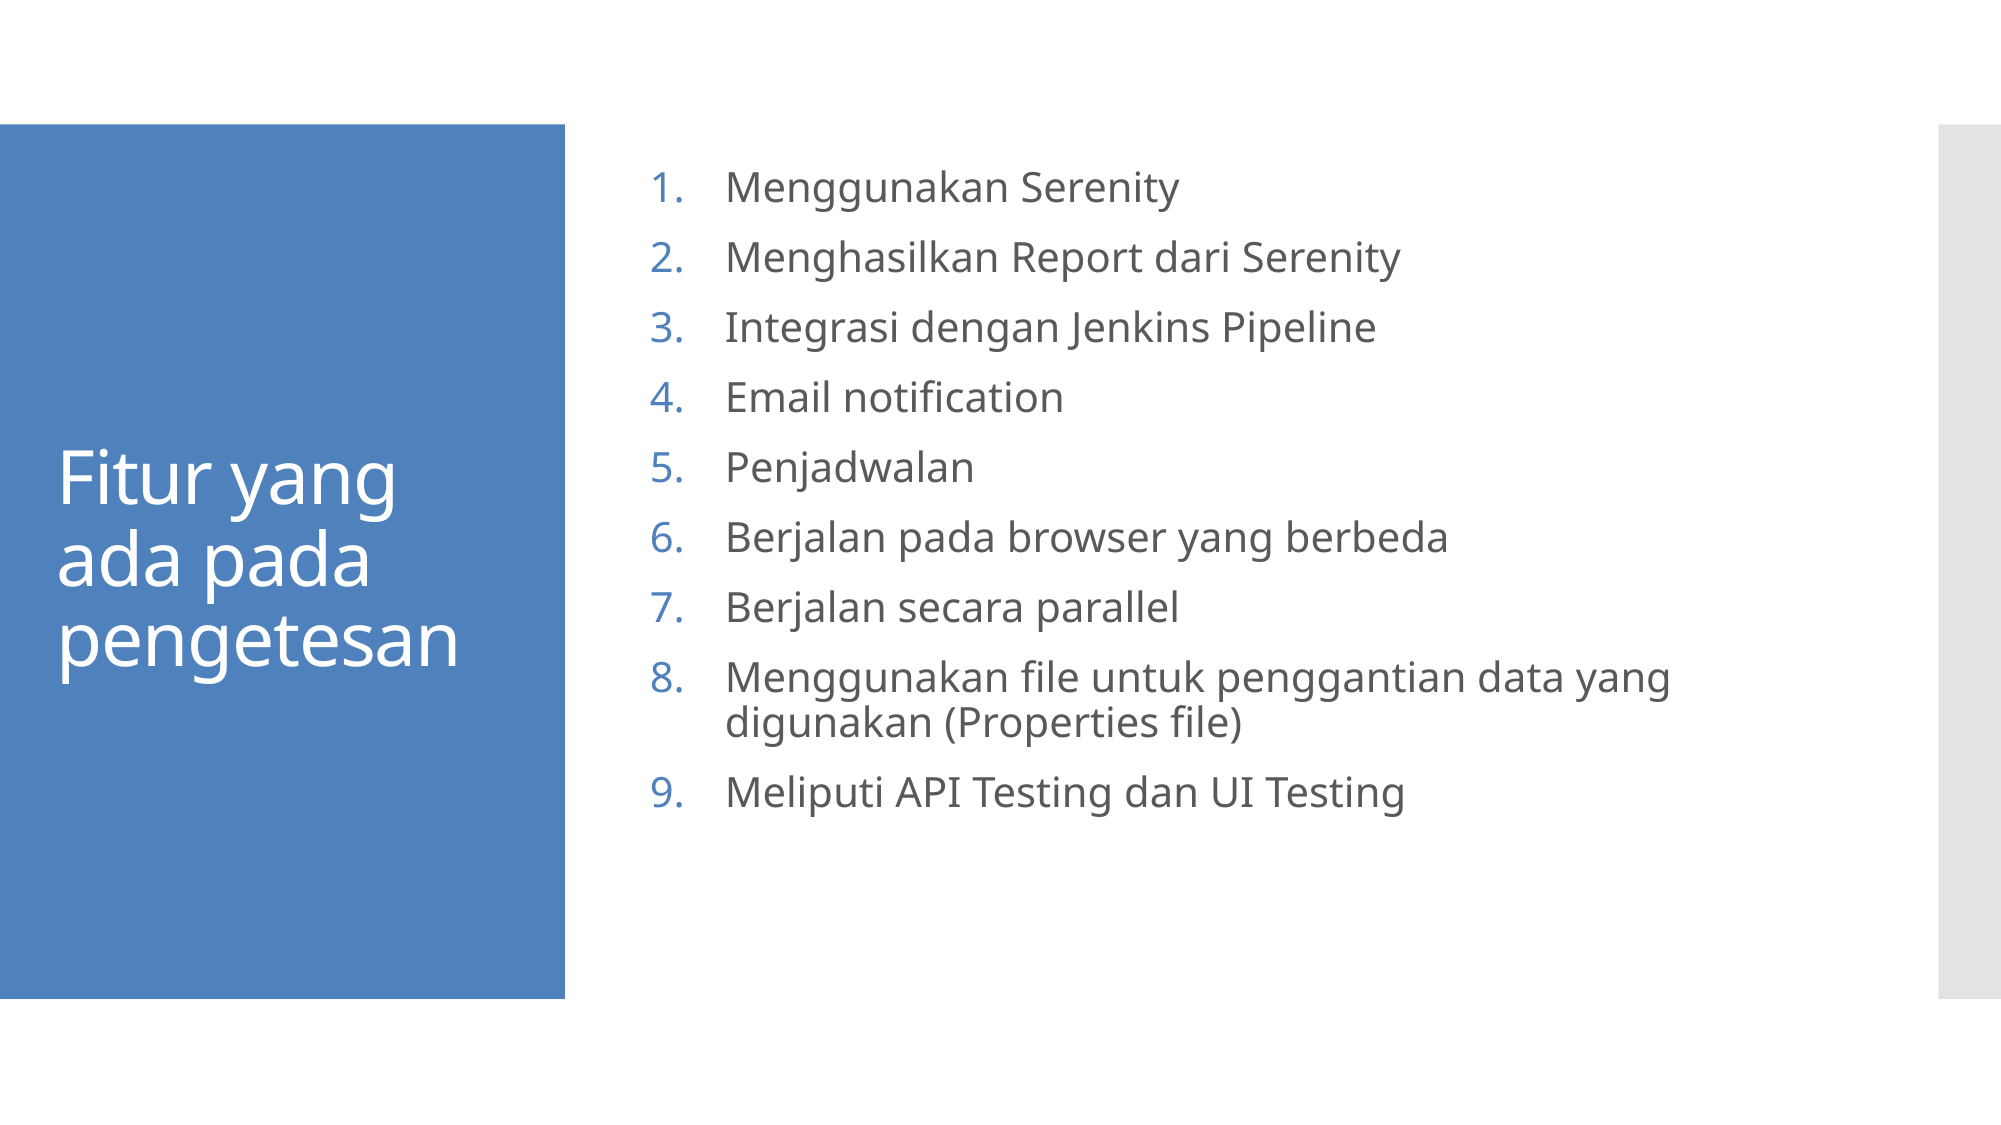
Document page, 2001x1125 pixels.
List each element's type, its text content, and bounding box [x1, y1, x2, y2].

title Fitur yang ada pada pengetesan [41, 184, 525, 940]
list Menggunakan Serenity Menghasilkan Report dari Serenity Integrasi dengan Jenkins Pipeline Email notification Penjadwalan Berjalan pada browser yang berbeda Berjalan secara parallel Menggunakan file untuk penggantian data yang digunakan (Properties file) Meliputi API Testing dan UI Testing [634, 141, 1835, 982]
